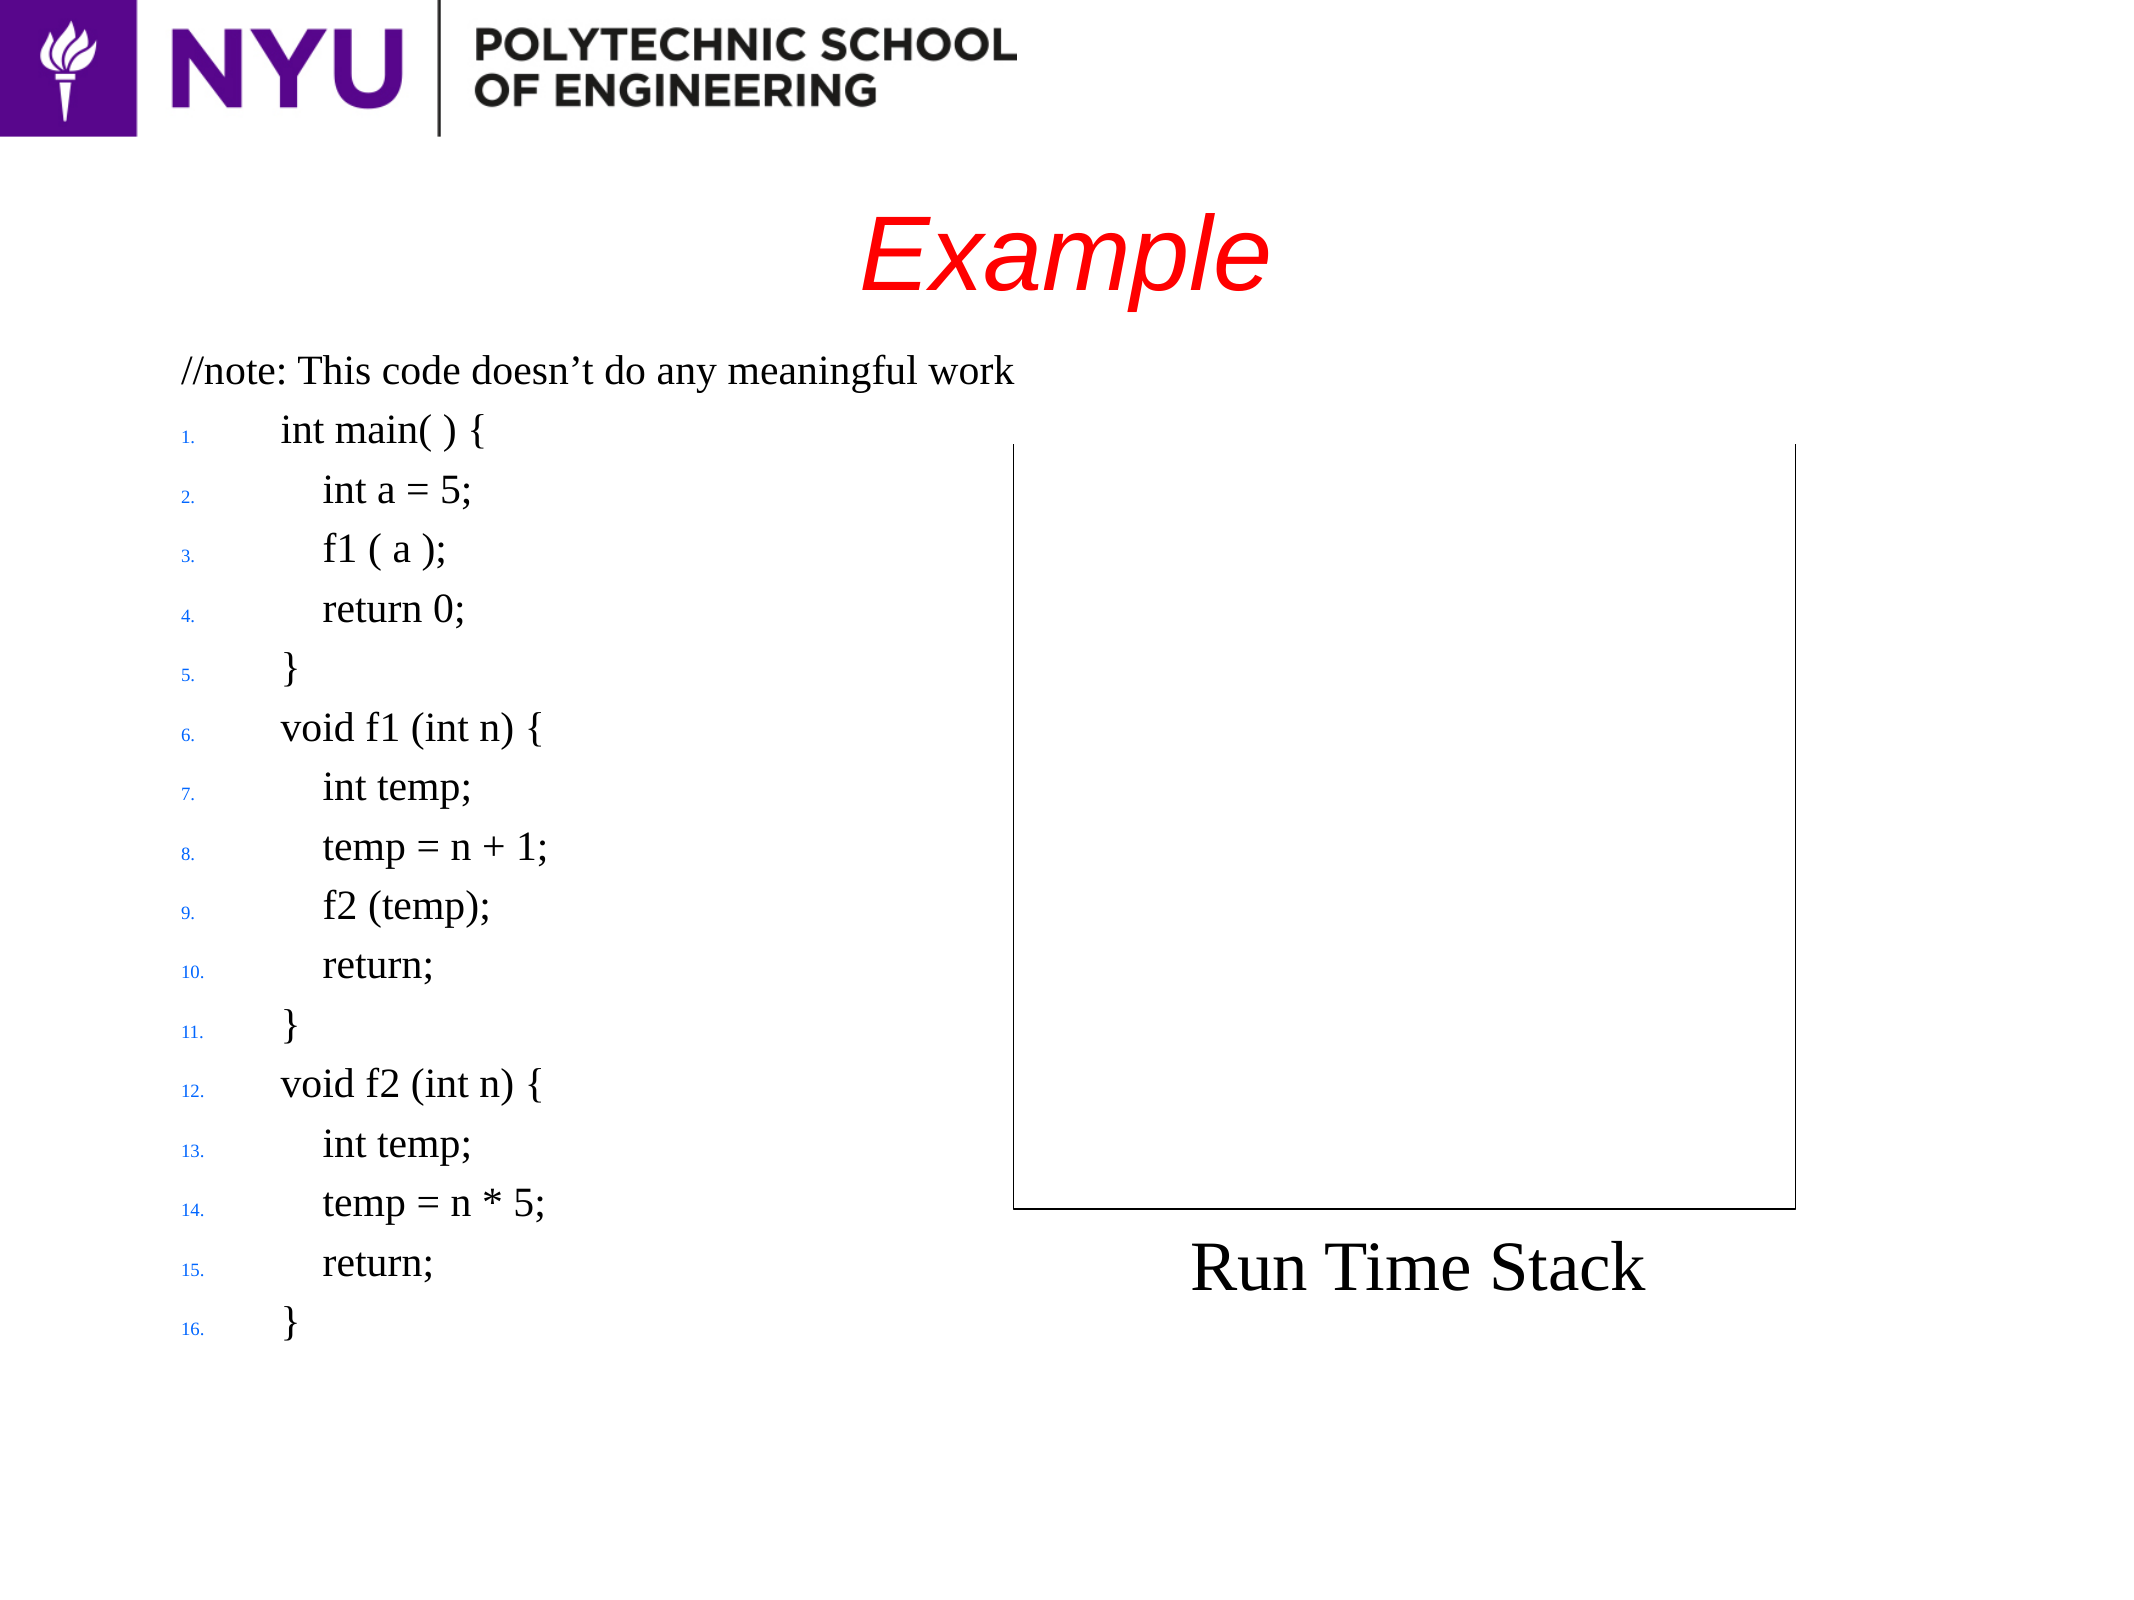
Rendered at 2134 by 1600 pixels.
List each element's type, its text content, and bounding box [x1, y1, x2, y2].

picture [0, 0, 1017, 138]
text_box [1013, 444, 1796, 1209]
text_box //note: This code doesn’t do any meaningful work int main( ) { int a = 5; f1 ( a ); return 0; } void f1 (int n) { int temp; temp = n + 1; f2 (temp); return; } void f2 (int n) { int temp; temp = n * 5; return; } [159, 337, 1974, 1298]
title Example [426, 106, 1706, 320]
text_box Run Time Stack [1169, 1208, 1669, 1315]
